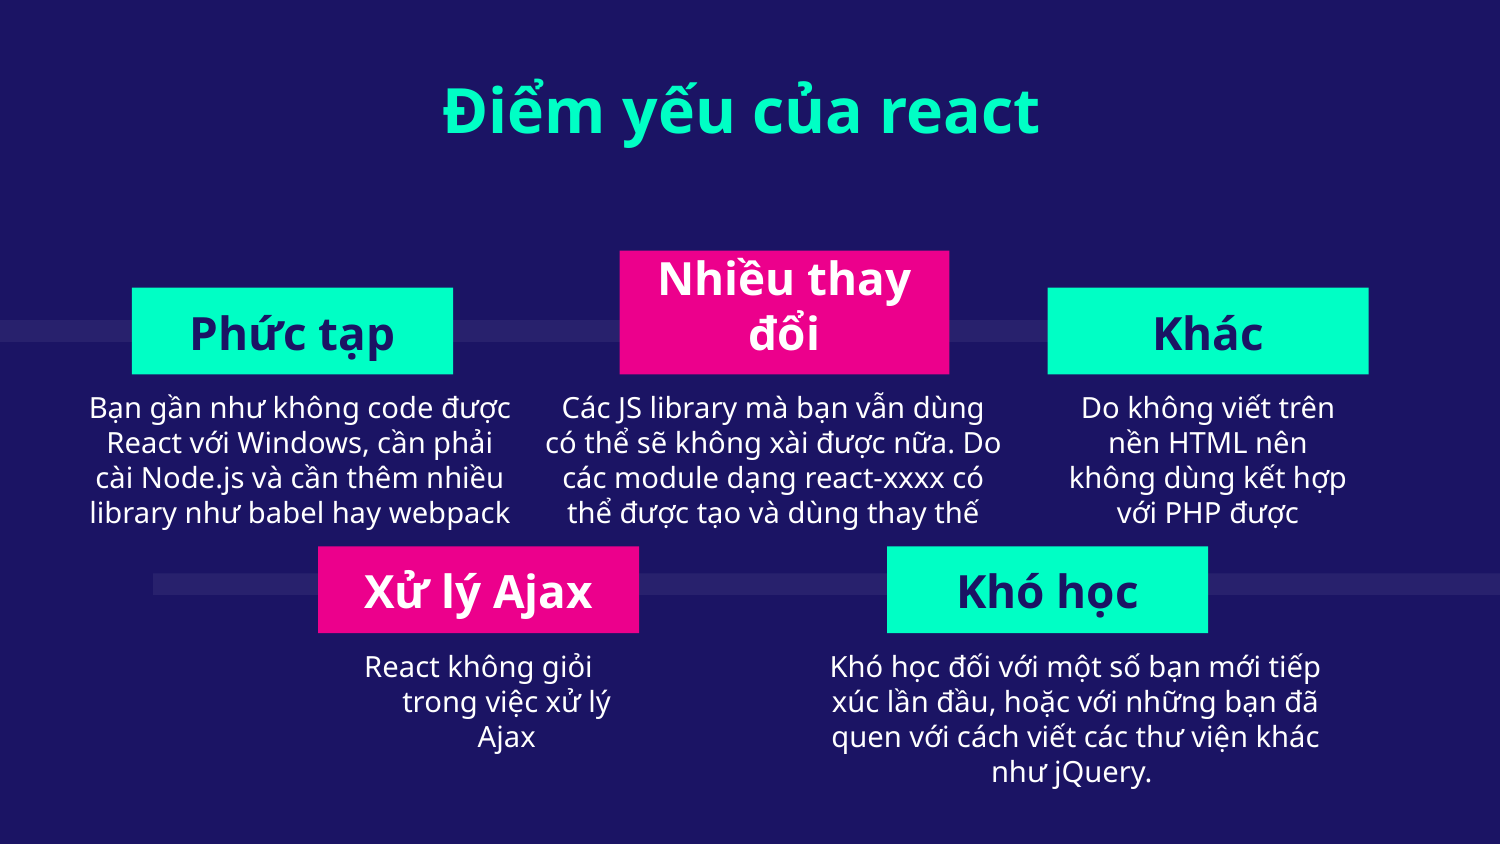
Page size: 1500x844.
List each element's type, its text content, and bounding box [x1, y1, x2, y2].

subtitle Các JS library mà bạn vẫn dùng có thể sẽ không xài được nữa. Do các module dạng react-xxxx có thể được tạo và dùng thay thế [529, 374, 1018, 484]
title Nhiều thay đổi [619, 250, 950, 375]
subtitle Do không viết trên nền HTML nên không dùng kết hợp với PHP được [1052, 375, 1364, 484]
title Phức tạp [131, 287, 454, 375]
title Khó học [887, 546, 1209, 634]
subtitle Bạn gần như không code được React với Windows, cần phải cài Node.js và cần thêm nhiều library như babel hay webpack [70, 374, 529, 484]
title Điểm yếu của react [209, 56, 1291, 166]
title Khác [1047, 287, 1369, 375]
title Xử lý Ajax [318, 546, 640, 634]
subtitle React không giỏi trong việc xử lý Ajax [304, 633, 635, 743]
subtitle Khó học đối với một số bạn mới tiếp xúc lần đầu, hoặc với những bạn đã quen với cách viết các thư viện khác như jQuery. [805, 633, 1346, 743]
